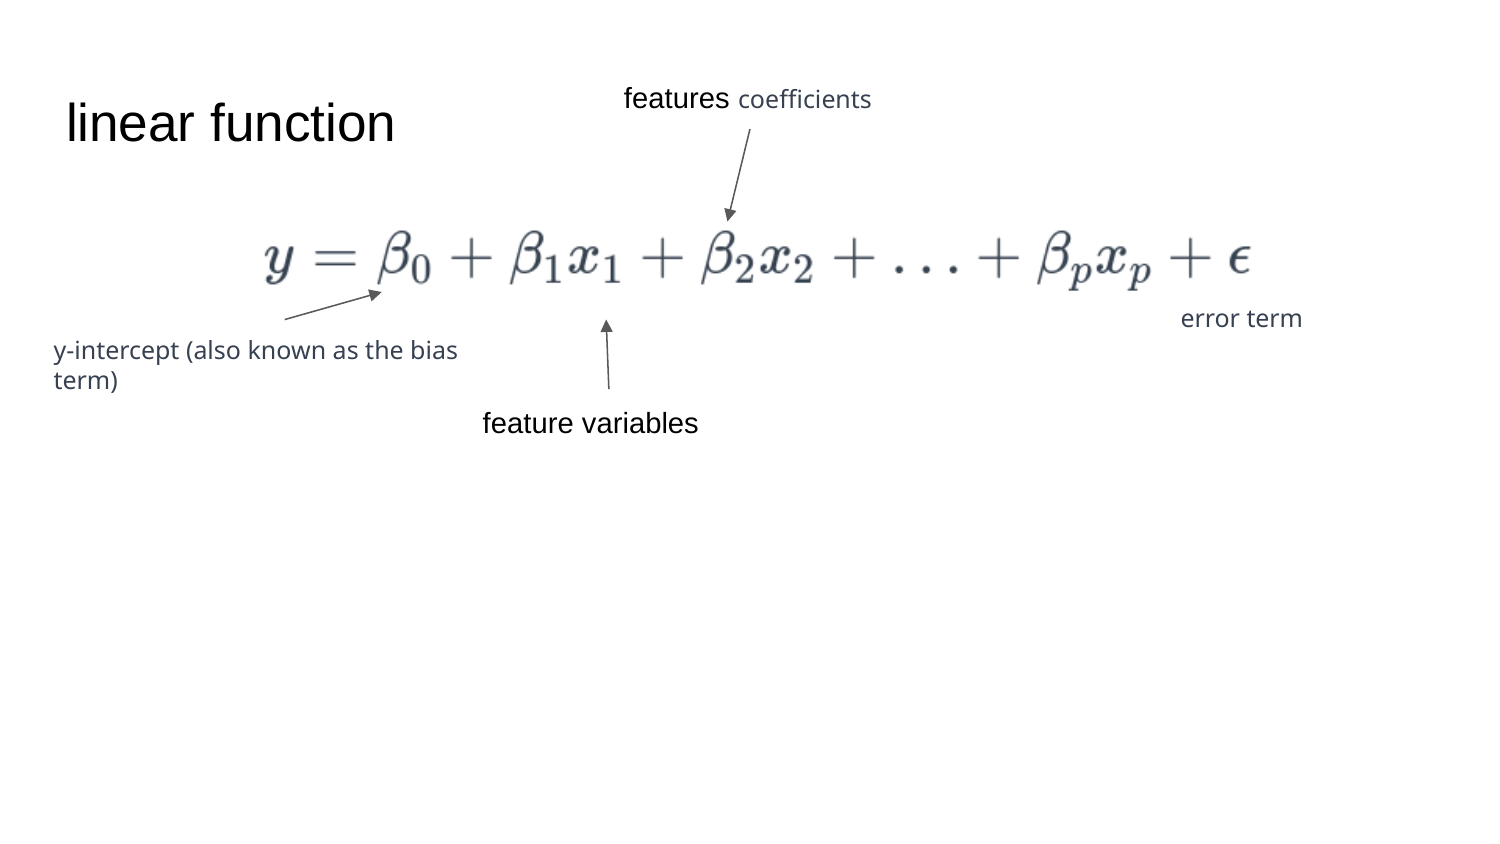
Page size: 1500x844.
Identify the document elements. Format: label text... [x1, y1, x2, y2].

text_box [284, 291, 382, 320]
text_box error term [1165, 287, 1328, 348]
text_box features coefficients [608, 64, 892, 130]
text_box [727, 129, 751, 222]
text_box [605, 319, 610, 390]
text_box y-intercept (also known as the bias term) [38, 319, 531, 410]
picture [245, 204, 1266, 321]
text_box feature variables [467, 388, 750, 454]
title linear function [752, 72, 1449, 167]
title linear function [51, 72, 725, 167]
